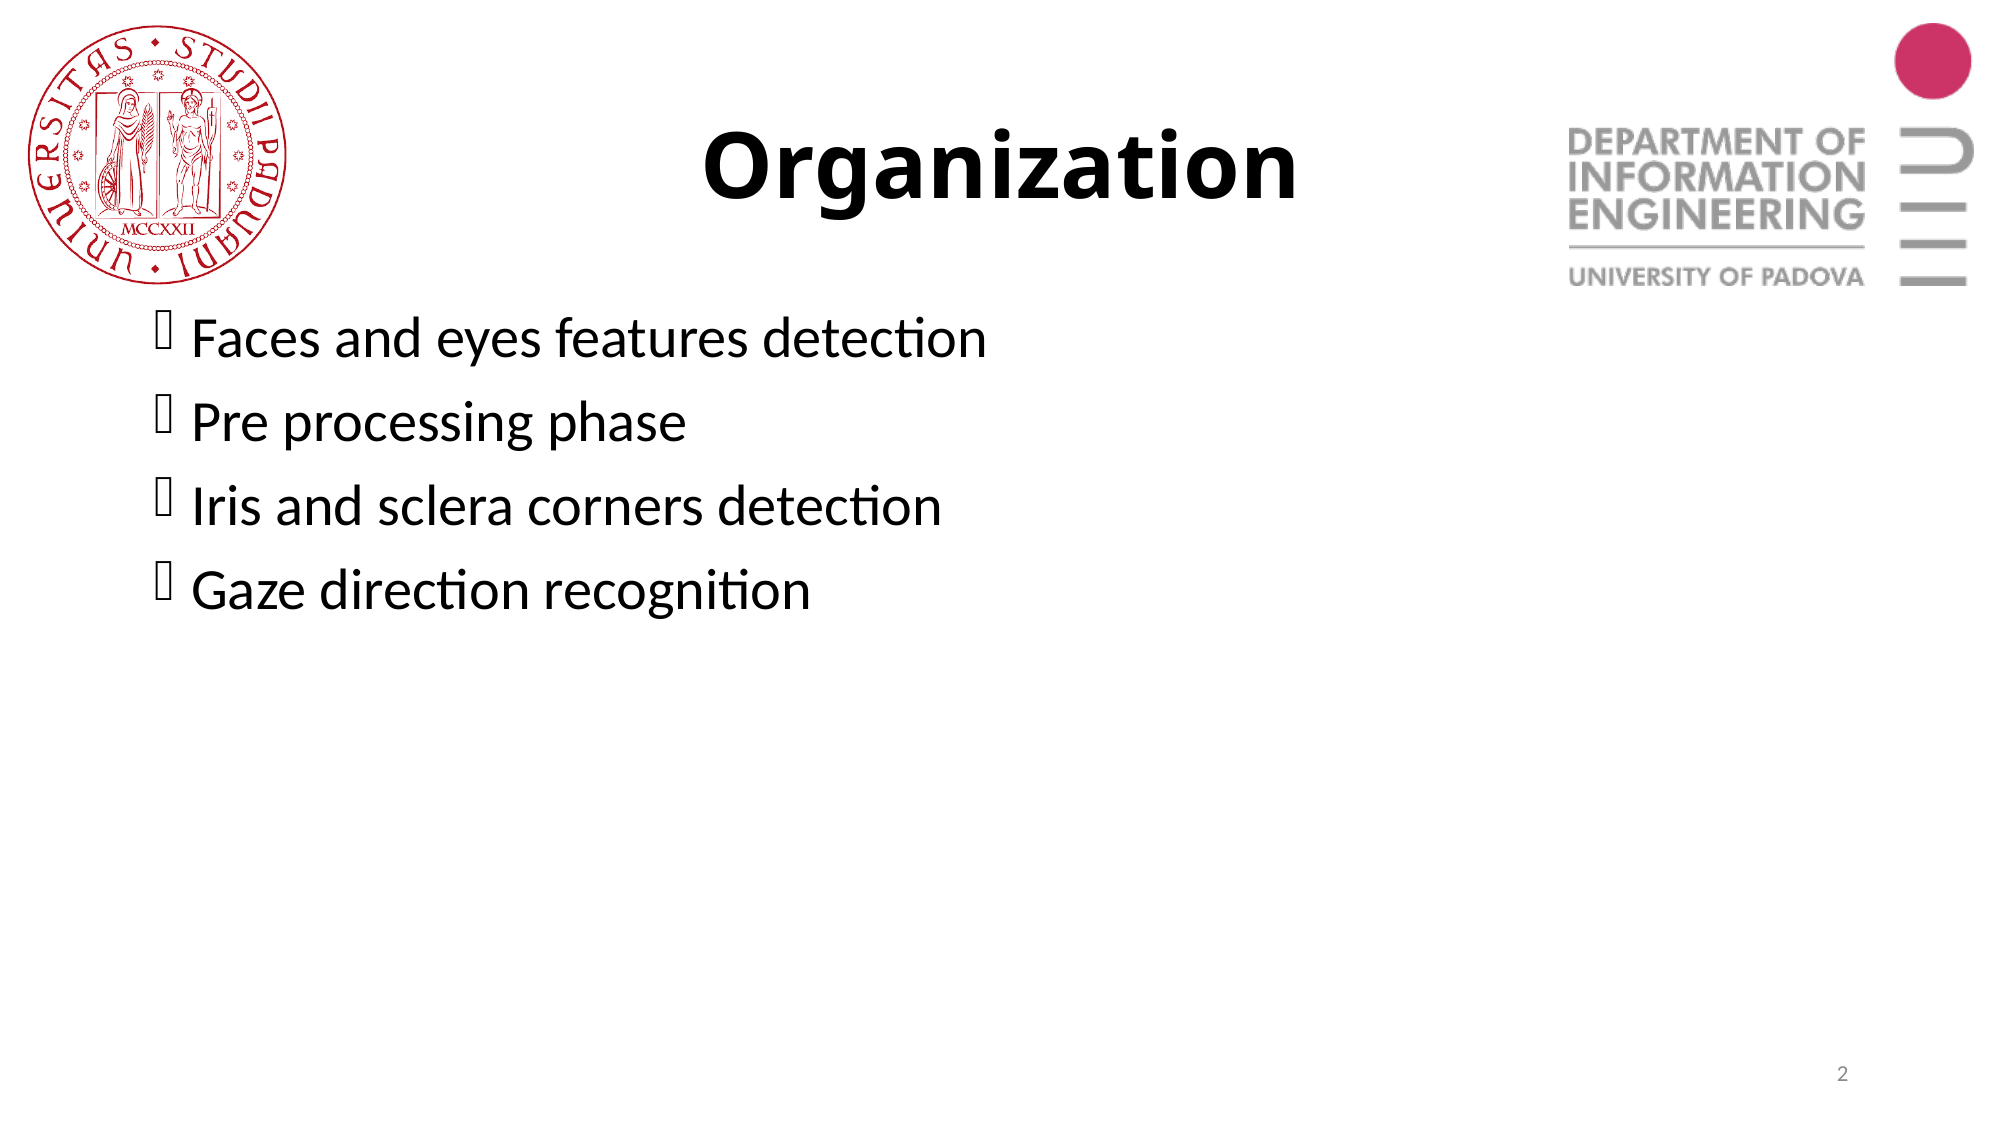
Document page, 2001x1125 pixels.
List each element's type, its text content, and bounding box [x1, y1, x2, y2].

title Organization [138, 60, 1864, 278]
list Faces and eyes features detection Pre processing phase Iris and sclera corners detection Gaze direction recognition [138, 299, 1864, 1014]
picture [26, 22, 288, 286]
picture [1569, 23, 1974, 286]
slide_number 2 [1413, 1042, 1864, 1103]
